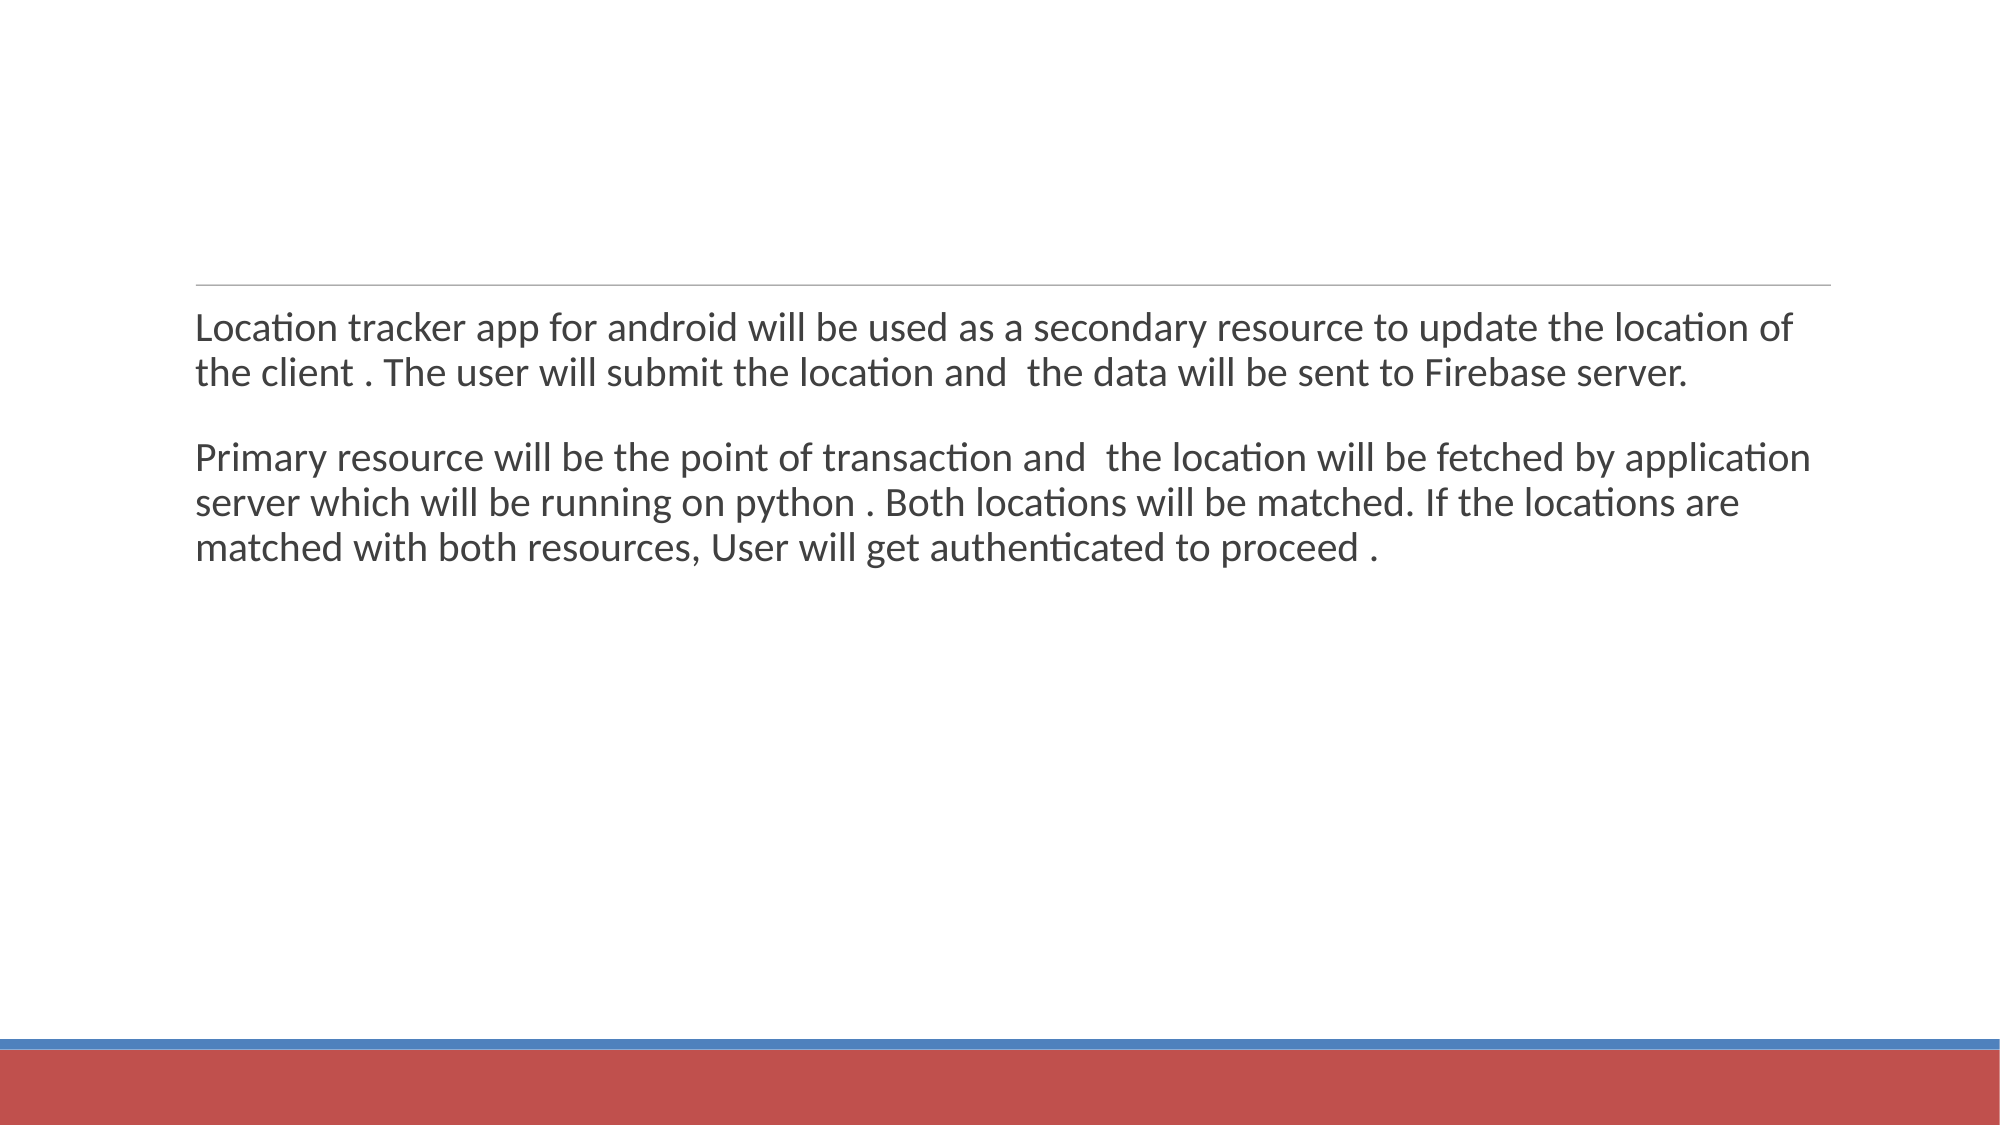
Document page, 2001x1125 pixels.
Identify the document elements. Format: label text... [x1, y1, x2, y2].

text_box Location tracker app for android will be used as a secondary resource to update the location of the client . The user will submit the location and the data will be sent to Firebase server. Primary resource will be the point of transaction and the location will be fetched by application server which will be running on python . Both locations will be matched. If the locations are matched with both resources, User will get authenticated to proceed . [180, 297, 1830, 963]
